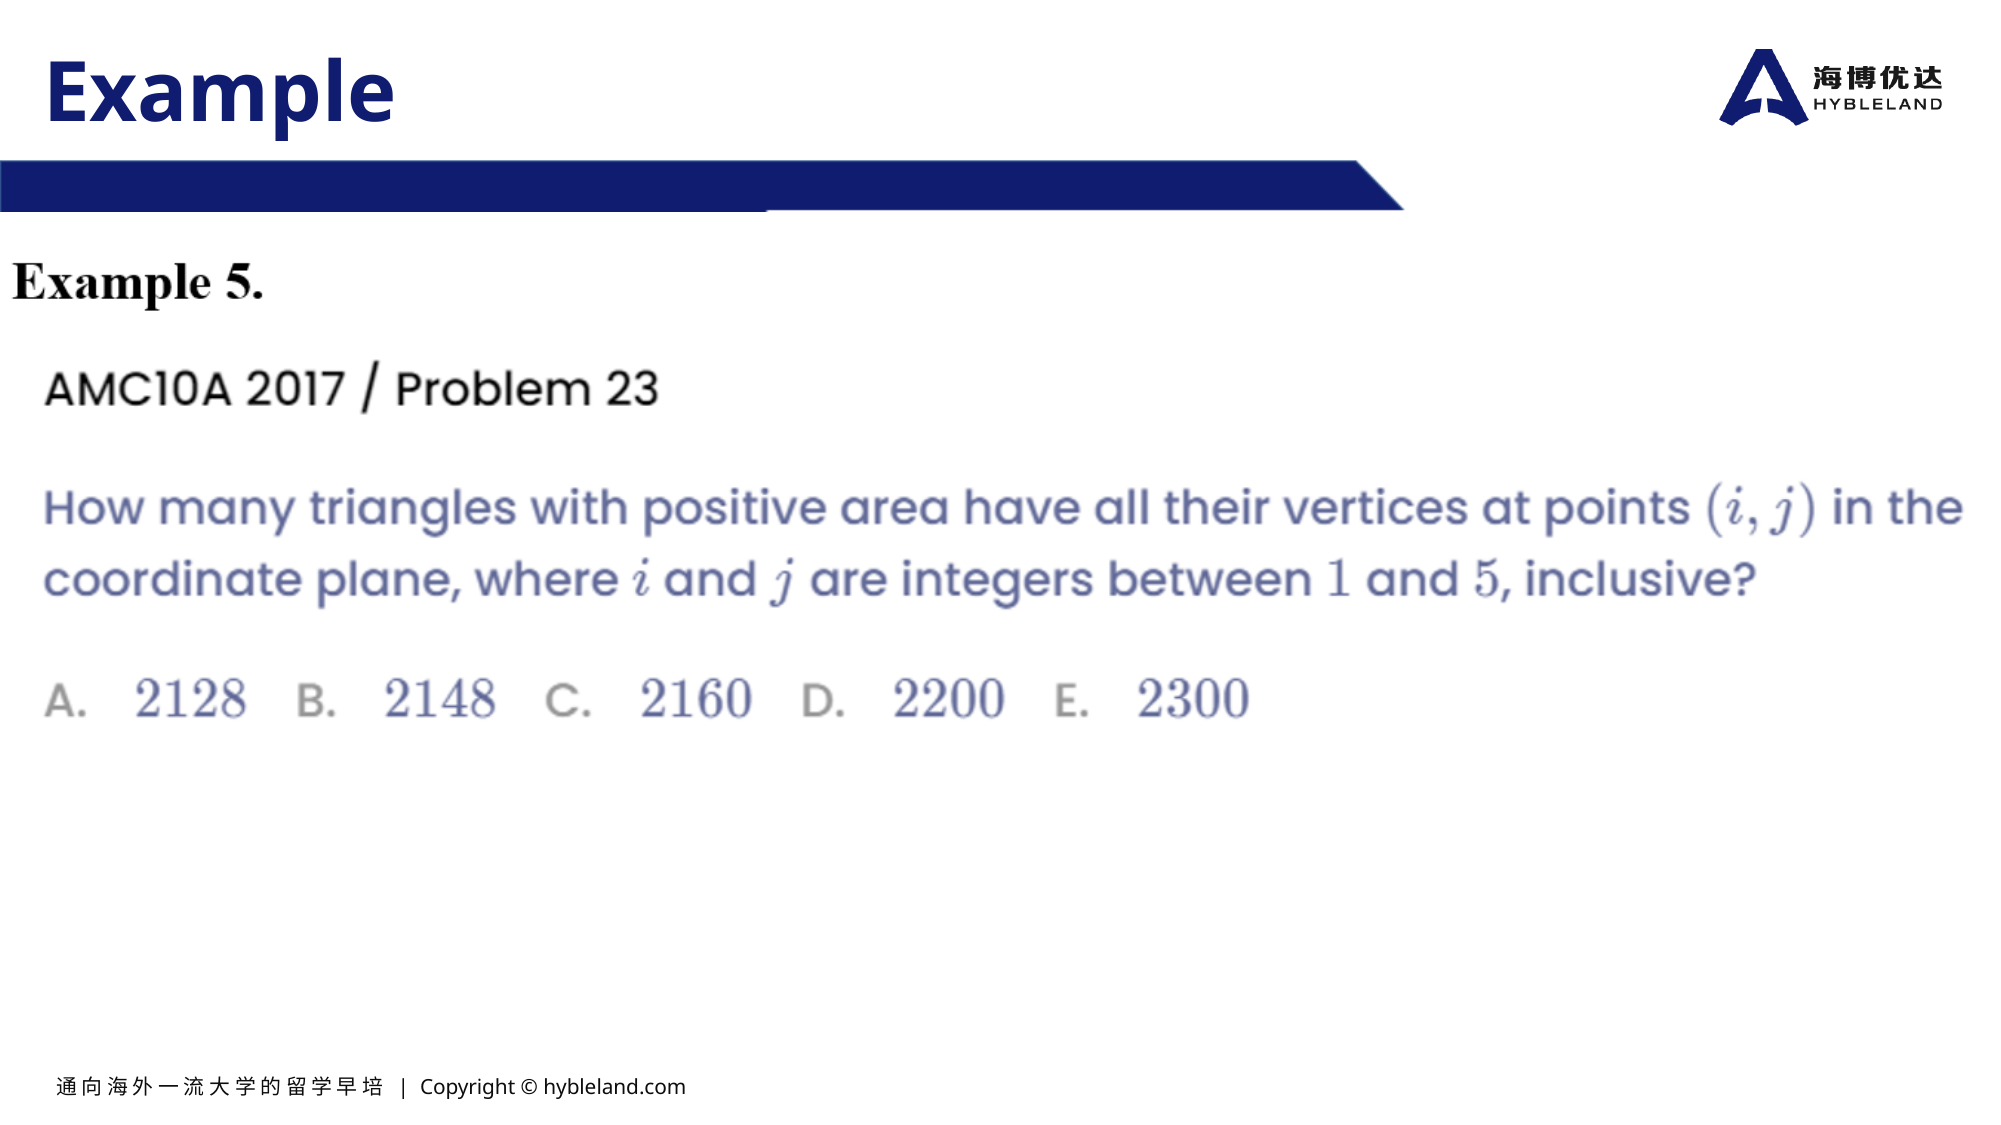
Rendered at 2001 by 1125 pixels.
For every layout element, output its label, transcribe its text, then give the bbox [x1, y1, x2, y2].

picture [0, 250, 2000, 749]
picture [1719, 49, 1942, 126]
picture [0, 159, 1413, 212]
text_box Example [28, 30, 1155, 146]
